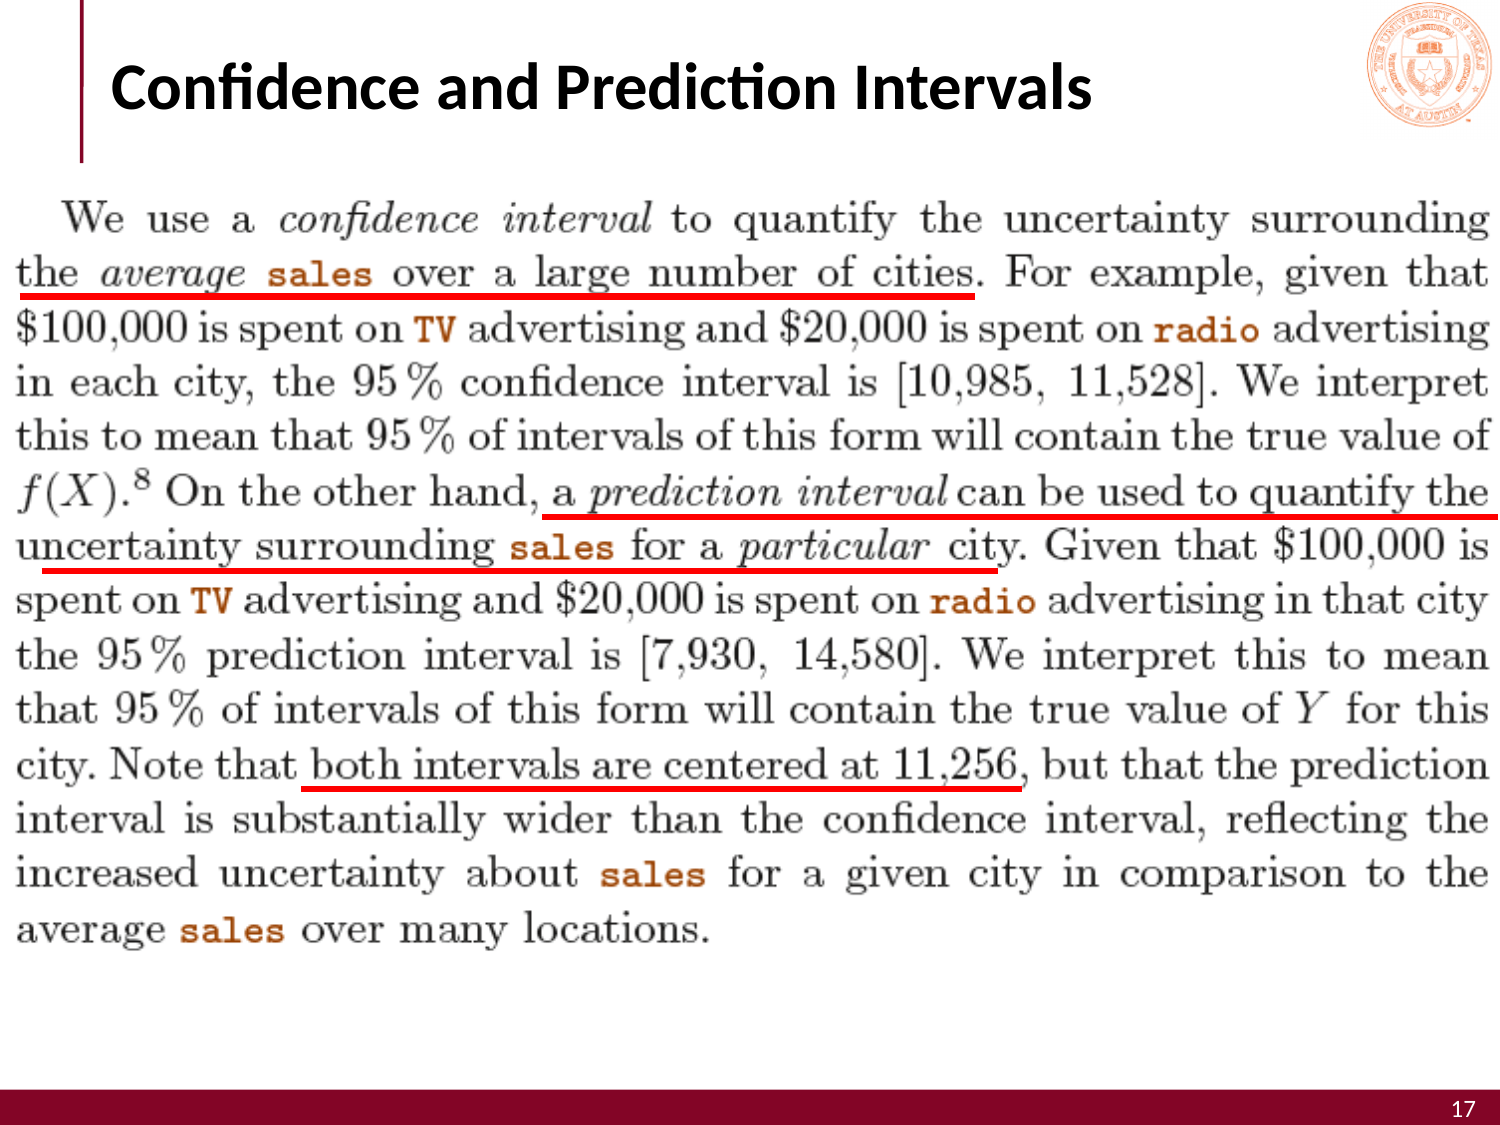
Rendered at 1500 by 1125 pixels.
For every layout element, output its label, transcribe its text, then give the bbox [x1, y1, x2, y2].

picture [1360, 0, 1498, 140]
slide_number 17 [1141, 1077, 1492, 1125]
title Confidence and Prediction Intervals [96, 25, 1378, 140]
picture [0, 189, 1500, 961]
